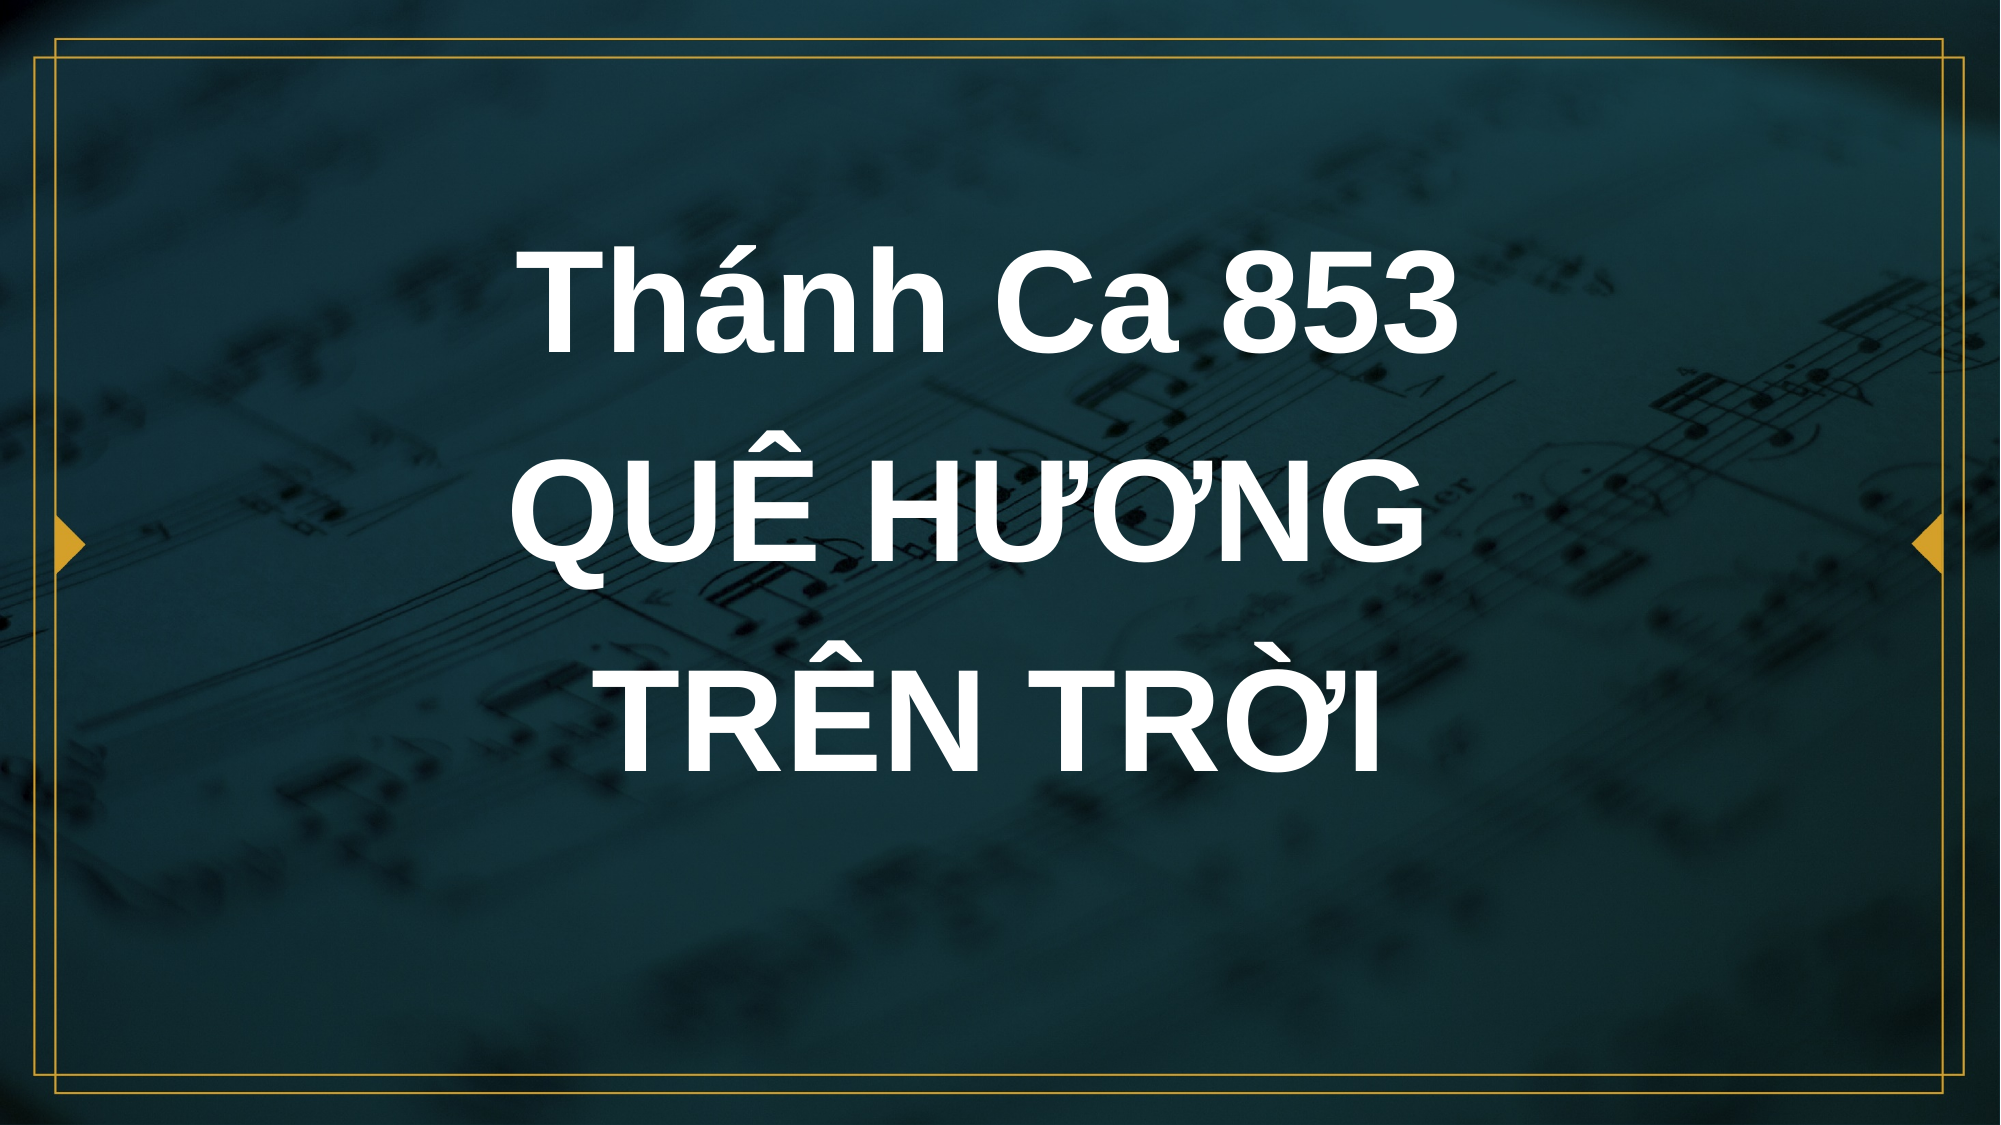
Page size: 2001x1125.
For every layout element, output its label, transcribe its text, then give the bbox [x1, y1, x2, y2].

title Thánh Ca 853 QUÊ HƯƠNG TRÊN TRỜI [103, 151, 1875, 821]
picture [0, 0, 2000, 1125]
